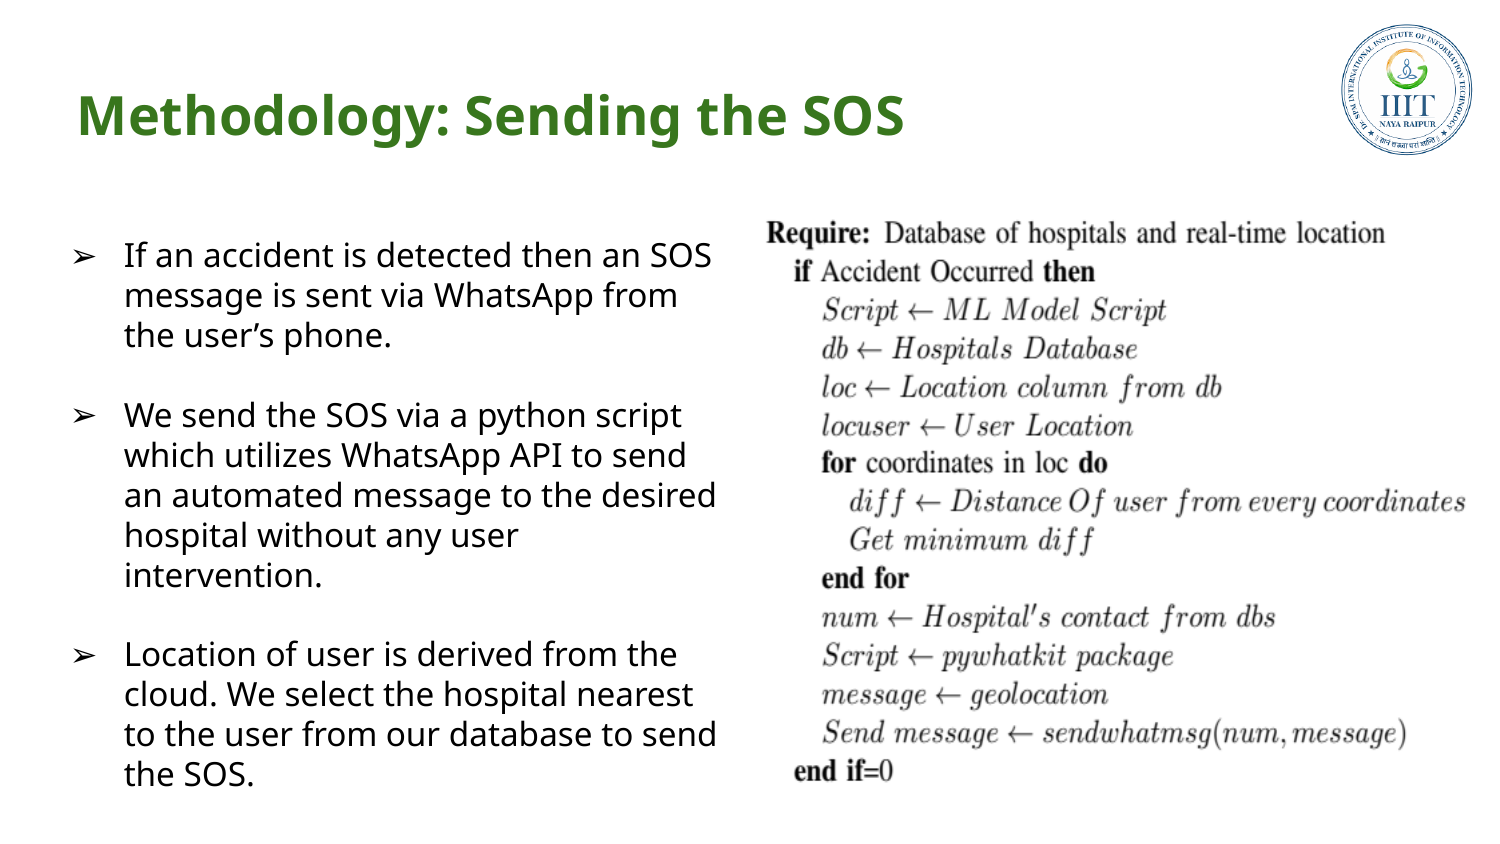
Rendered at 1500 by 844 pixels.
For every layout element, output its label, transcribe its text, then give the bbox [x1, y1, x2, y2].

text_box Methodology: Sending the SOS [61, 66, 1001, 162]
text_box If an accident is detected then an SOS message is sent via WhatsApp from the user’s phone. We send the SOS via a python script which utilizes WhatsApp API to send an automated message to the desired hospital without any user intervention. Location of user is derived from the cloud. We select the hospital nearest to the user from our database to send the SOS. [33, 219, 737, 809]
picture [764, 219, 1468, 786]
picture [1338, 21, 1476, 159]
